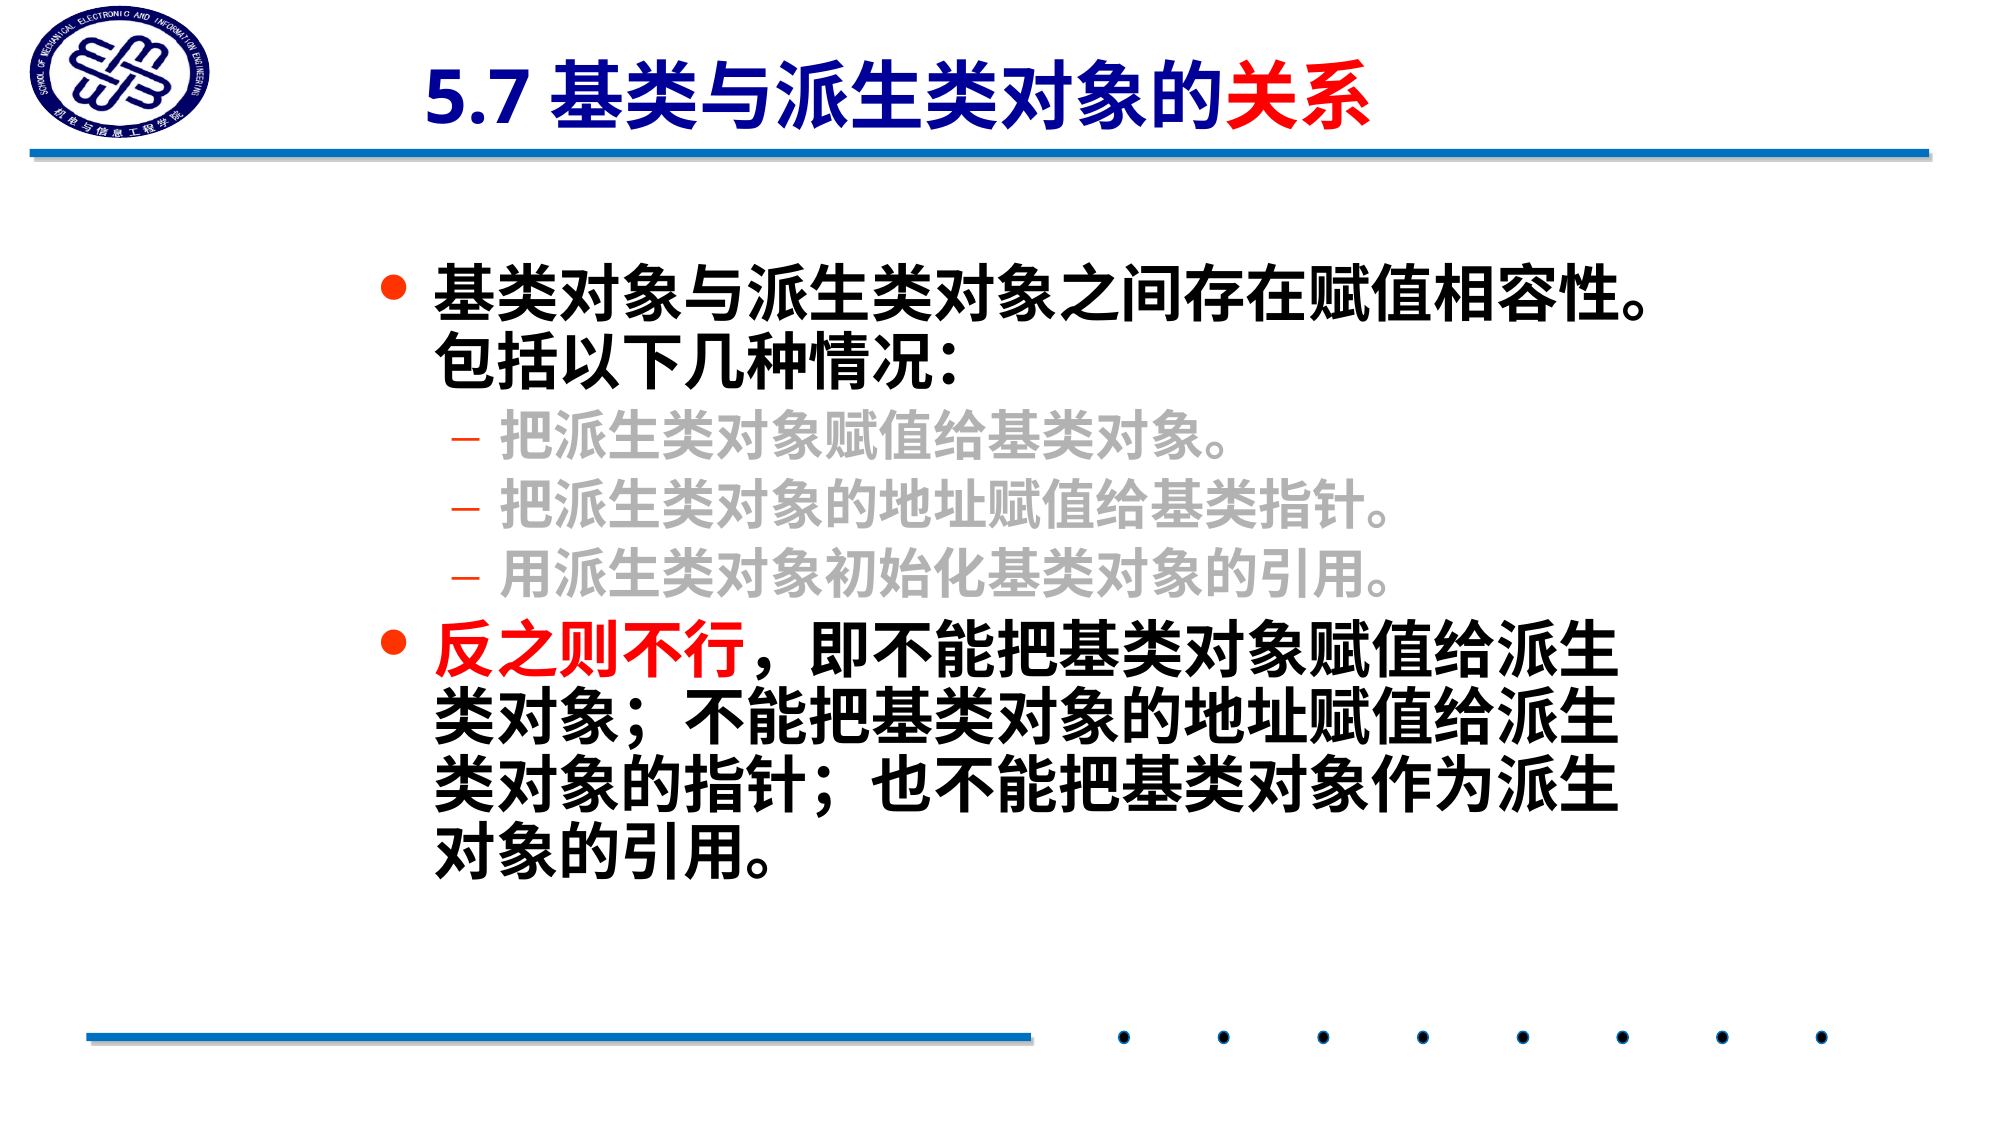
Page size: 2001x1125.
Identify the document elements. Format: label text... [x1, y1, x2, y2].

picture [29, 5, 210, 138]
list 基类对象与派生类对象之间存在赋值相容性。包括以下几种情况： 把派生类对象赋值给基类对象。 把派生类对象的地址赋值给基类指针。 用派生类对象初始化基类对象的引用。 反之则不行，即不能把基类对象赋值给派生类对象；不能把基类对象的地址赋值给派生类对象的指针；也不能把基类对象作为派生对象的引用。 [361, 255, 1638, 1001]
title 5.7基类与派生类对象的关系 [409, 0, 1685, 188]
